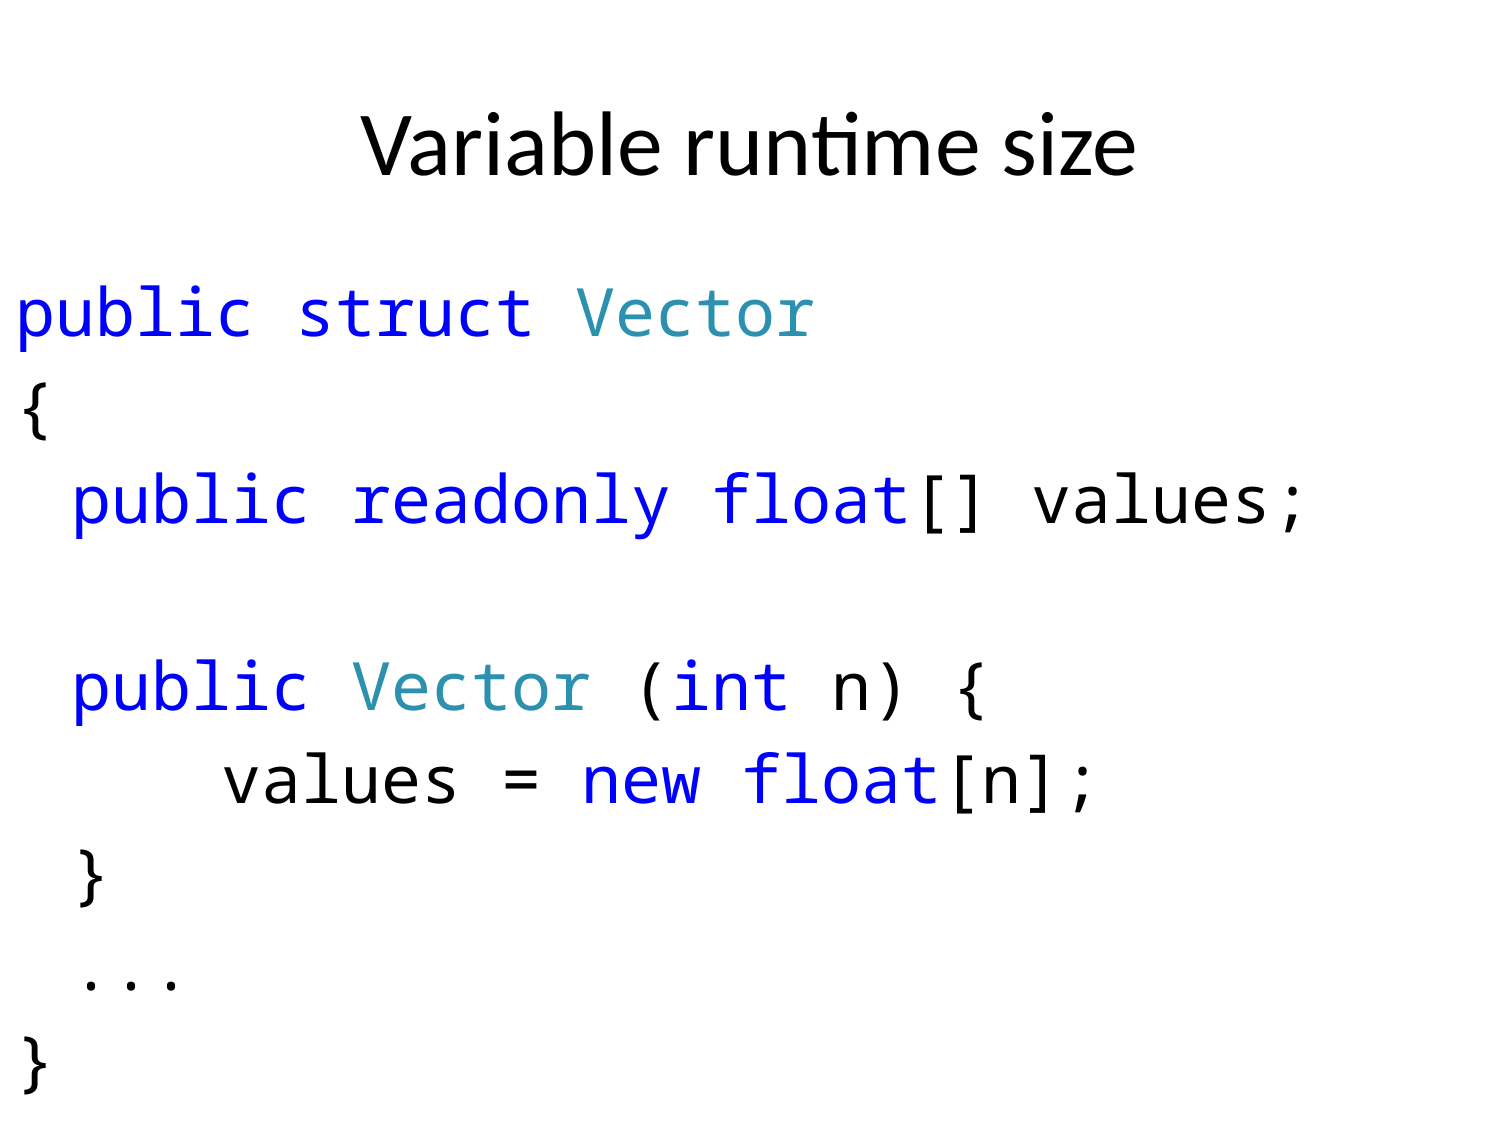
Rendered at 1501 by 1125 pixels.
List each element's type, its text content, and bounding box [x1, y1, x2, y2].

title Variable runtime size [75, 45, 1426, 233]
list public struct Vector { public readonly float[] values; public Vector (int n) { values = new float[n]; } ... } [0, 262, 1501, 1125]
